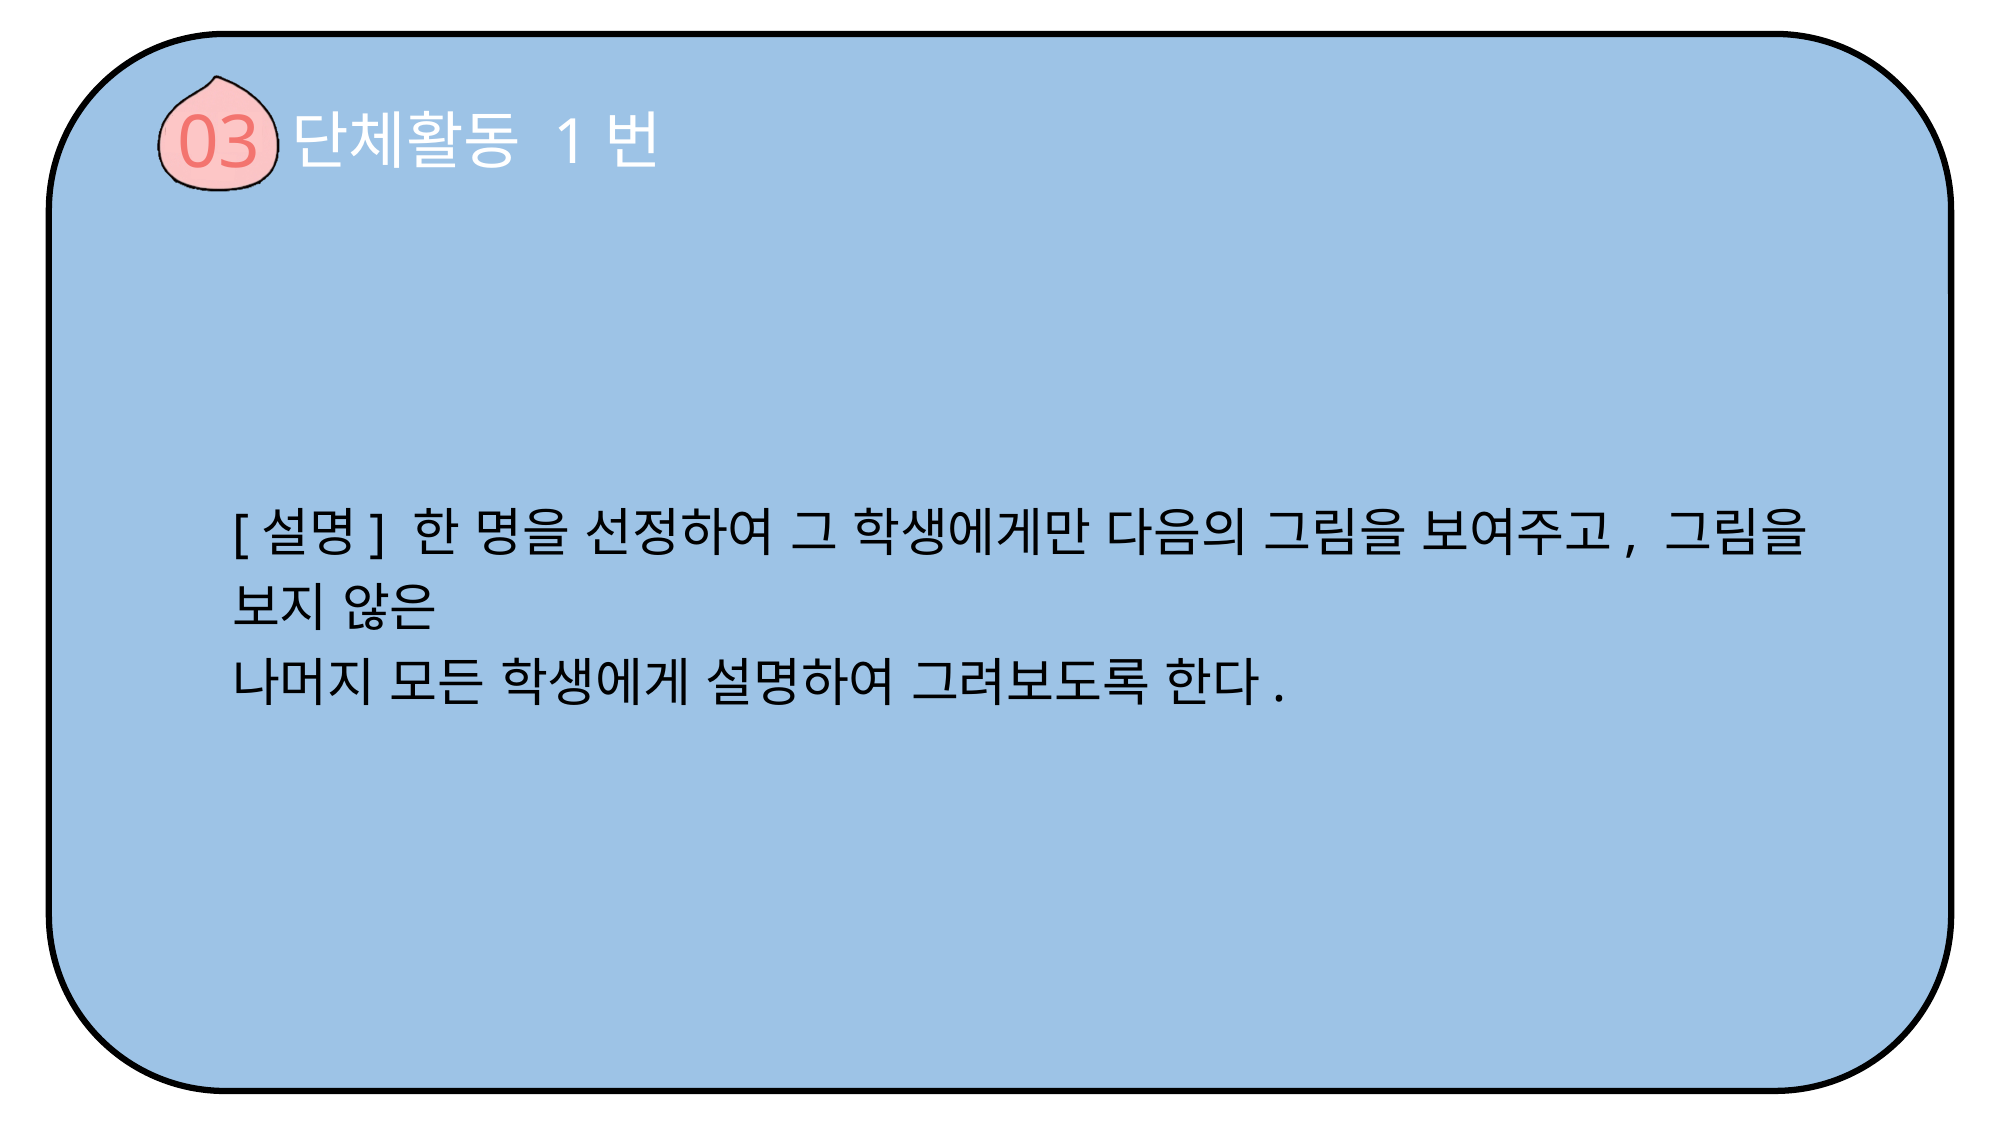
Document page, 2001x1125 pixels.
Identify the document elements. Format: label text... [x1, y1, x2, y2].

text_box [47, 32, 1953, 1093]
text_box [설명] 한 명을 선정하여 그 학생에게만 다음의 그림을 보여주고, 그림을 보지 않은 나머지 모든 학생에게 설명하여 그려보도록 한다. [217, 479, 1835, 719]
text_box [149, 70, 1107, 194]
